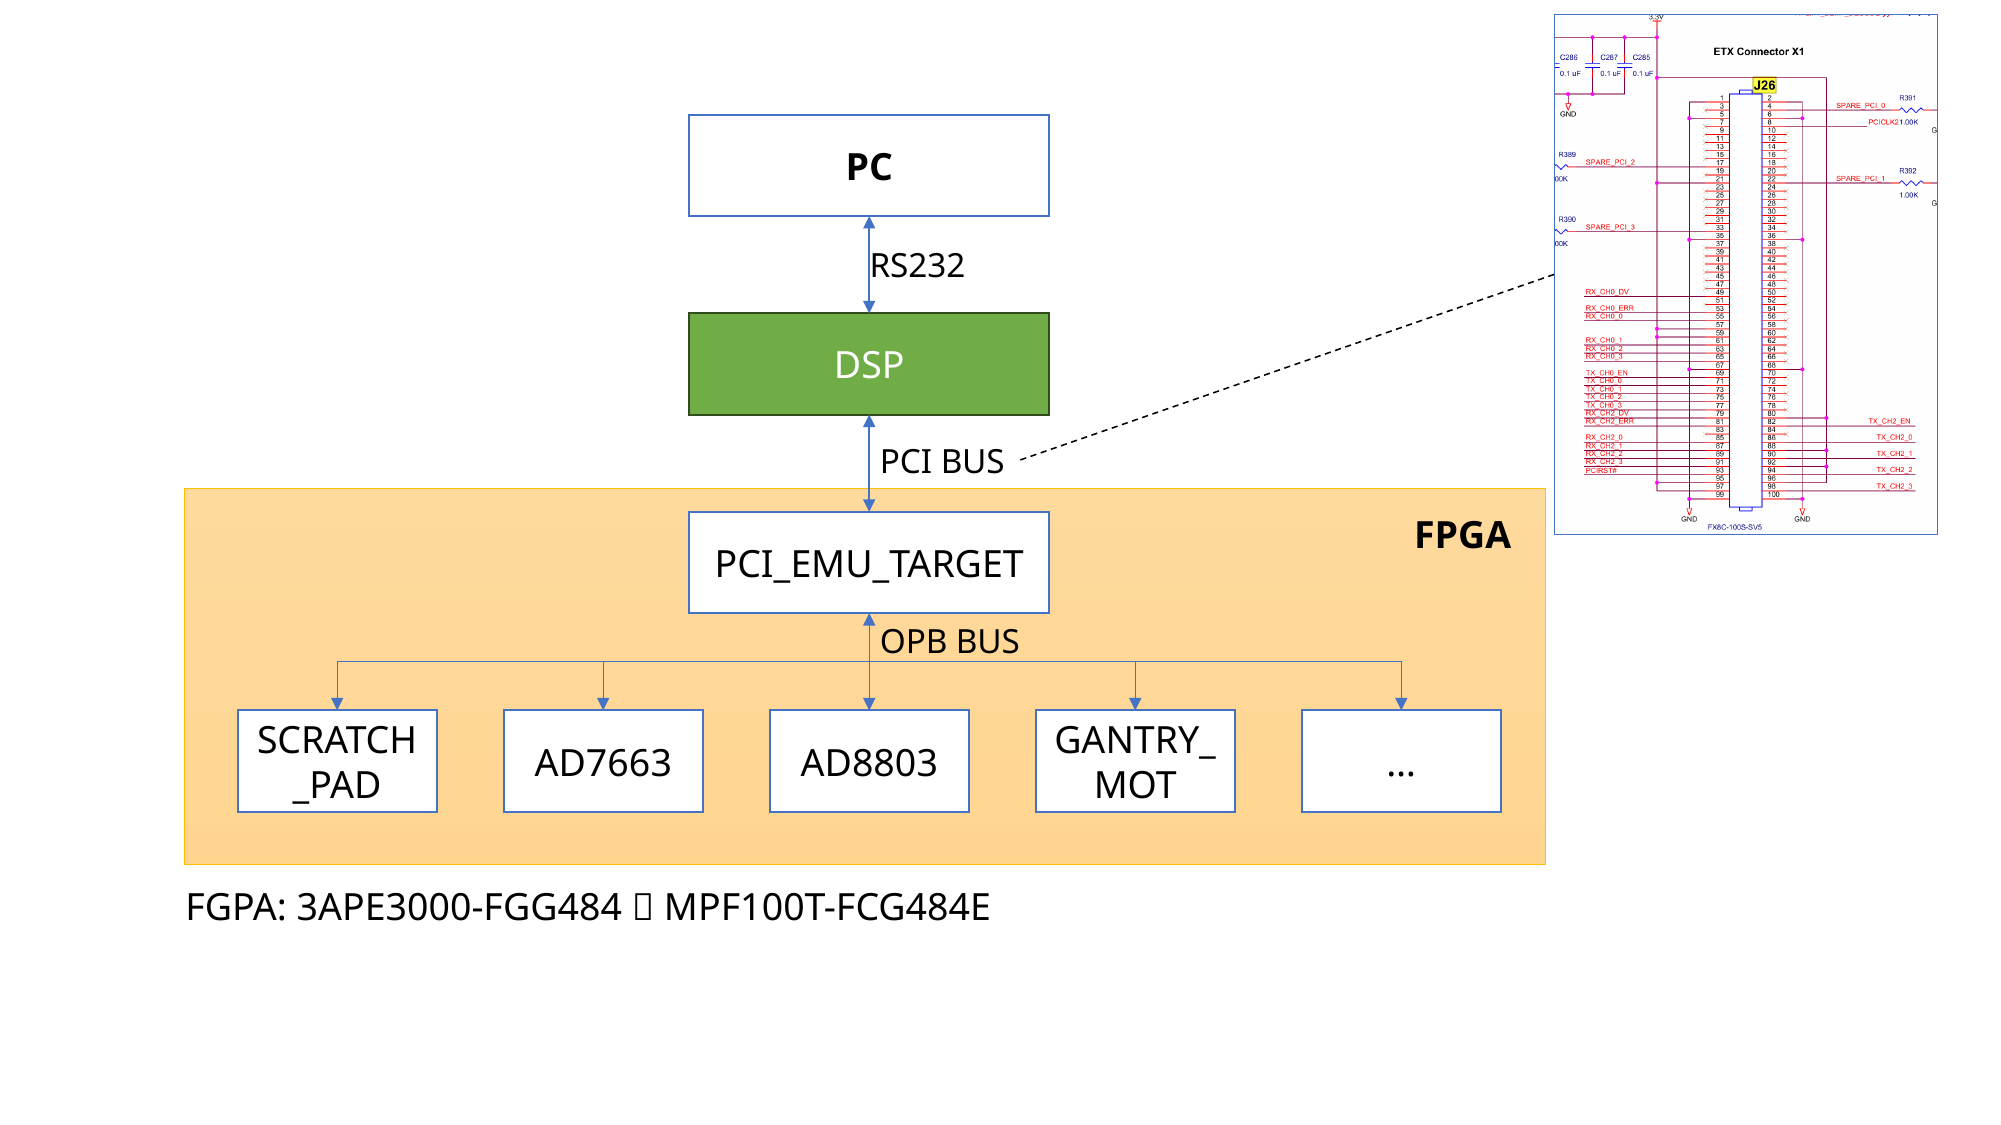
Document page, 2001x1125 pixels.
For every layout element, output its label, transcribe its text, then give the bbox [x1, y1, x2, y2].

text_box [184, 114, 1546, 865]
picture [1554, 14, 1938, 535]
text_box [1015, 274, 1555, 461]
text_box FGPA: 3APE3000-FGG484  MPF100T-FCG484E [170, 875, 1006, 936]
